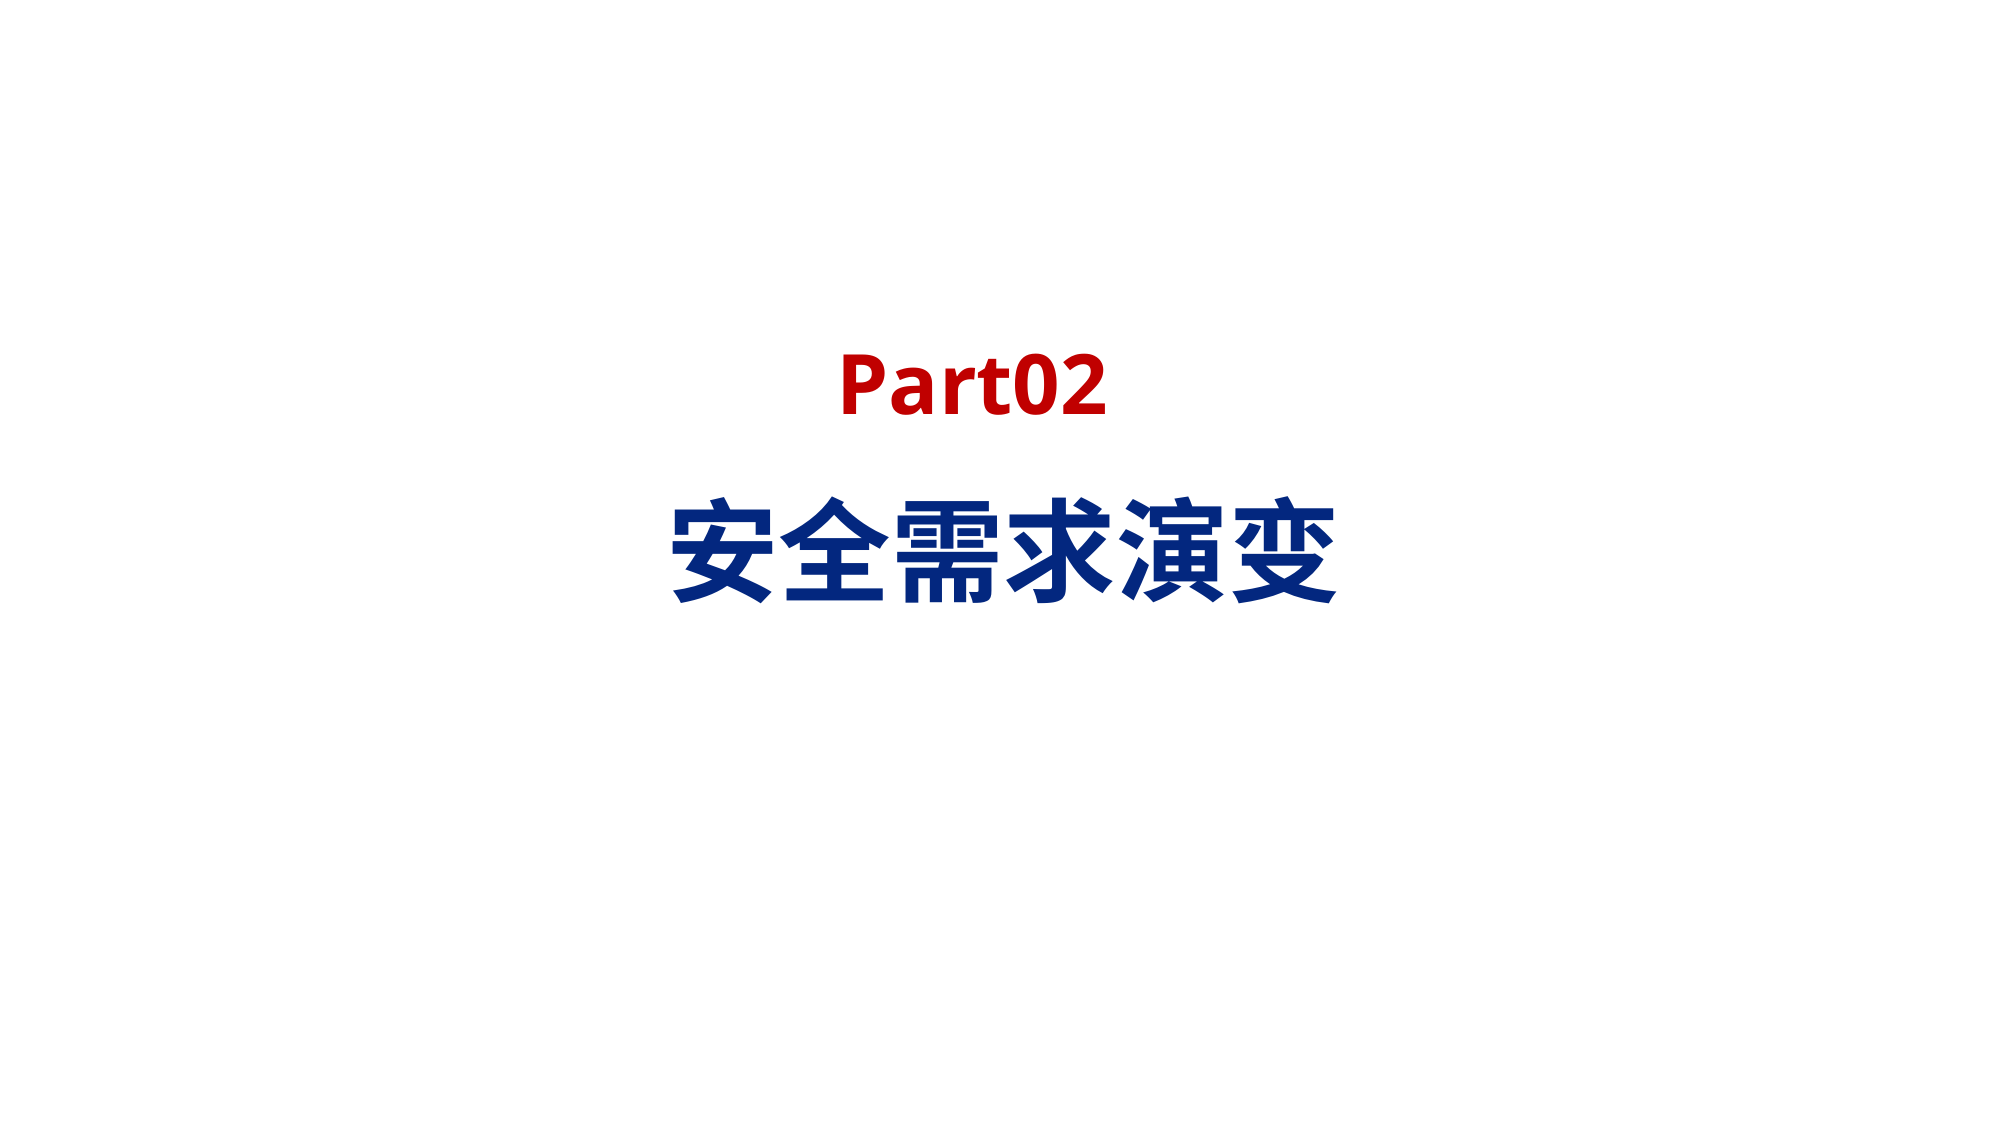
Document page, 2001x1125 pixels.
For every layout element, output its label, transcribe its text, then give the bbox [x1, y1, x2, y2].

text_box 安全需求演变 [302, 473, 1706, 624]
text_box Part02 [793, 324, 1152, 439]
